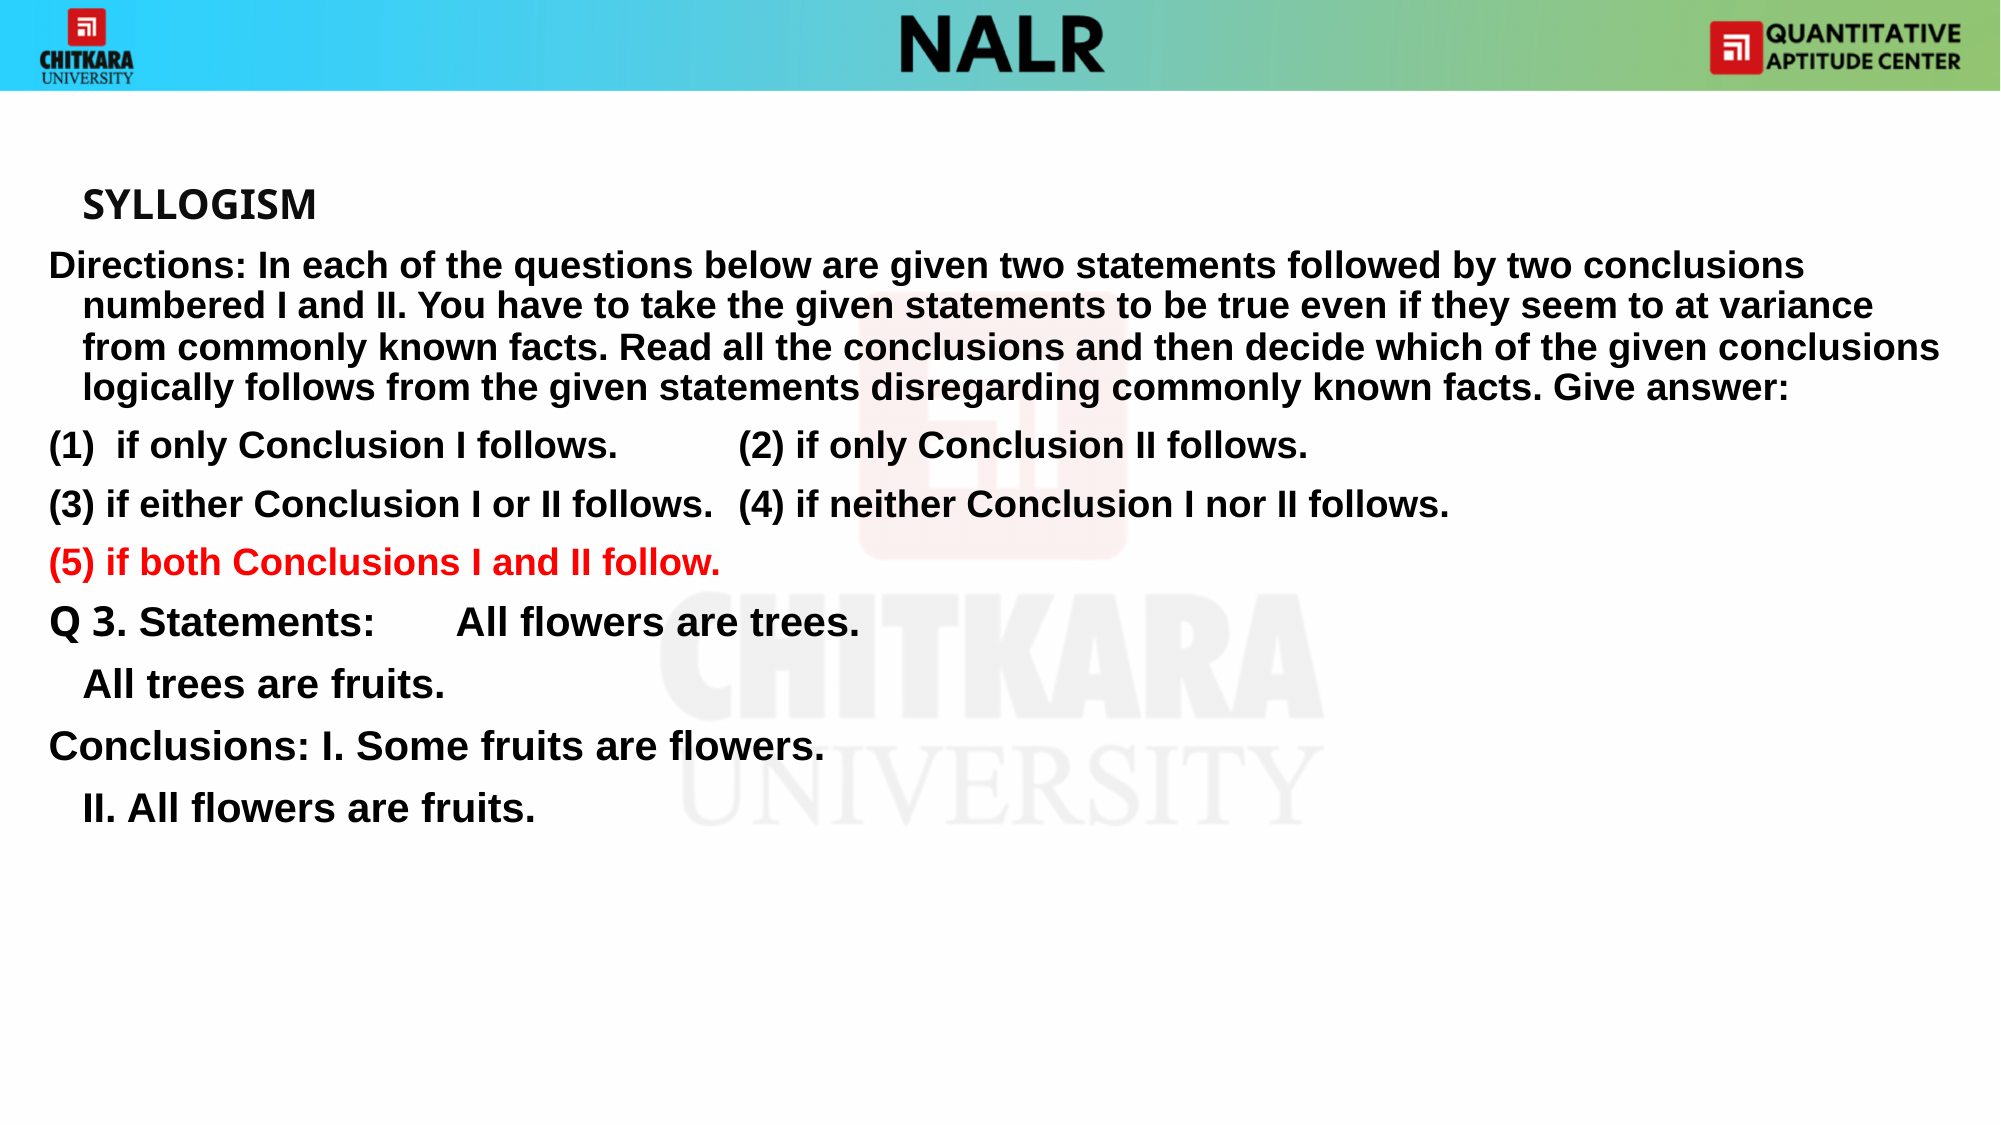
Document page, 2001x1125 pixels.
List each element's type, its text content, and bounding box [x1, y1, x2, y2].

list SYLLOGISM Directions: In each of the questions below are given two statements followed by two conclusions numbered I and II. You have to take the given statements to be true even if they seem to at variance from commonly known facts. Read all the conclusions and then decide which of the given conclusions logically follows from the given statements disregarding commonly known facts. Give answer: if only Conclusion I follows. (2) if only Conclusion II follows. (3) if either Conclusion I or II follows. (4) if neither Conclusion I nor II follows. (5) if both Conclusions I and II follow. Q 3. Statements: All flowers are trees. All trees are fruits. Conclusions: I. Some fruits are flowers. II. All flowers are fruits. [33, 175, 1959, 1053]
picture [0, 0, 2001, 1125]
title [41, 31, 1959, 142]
